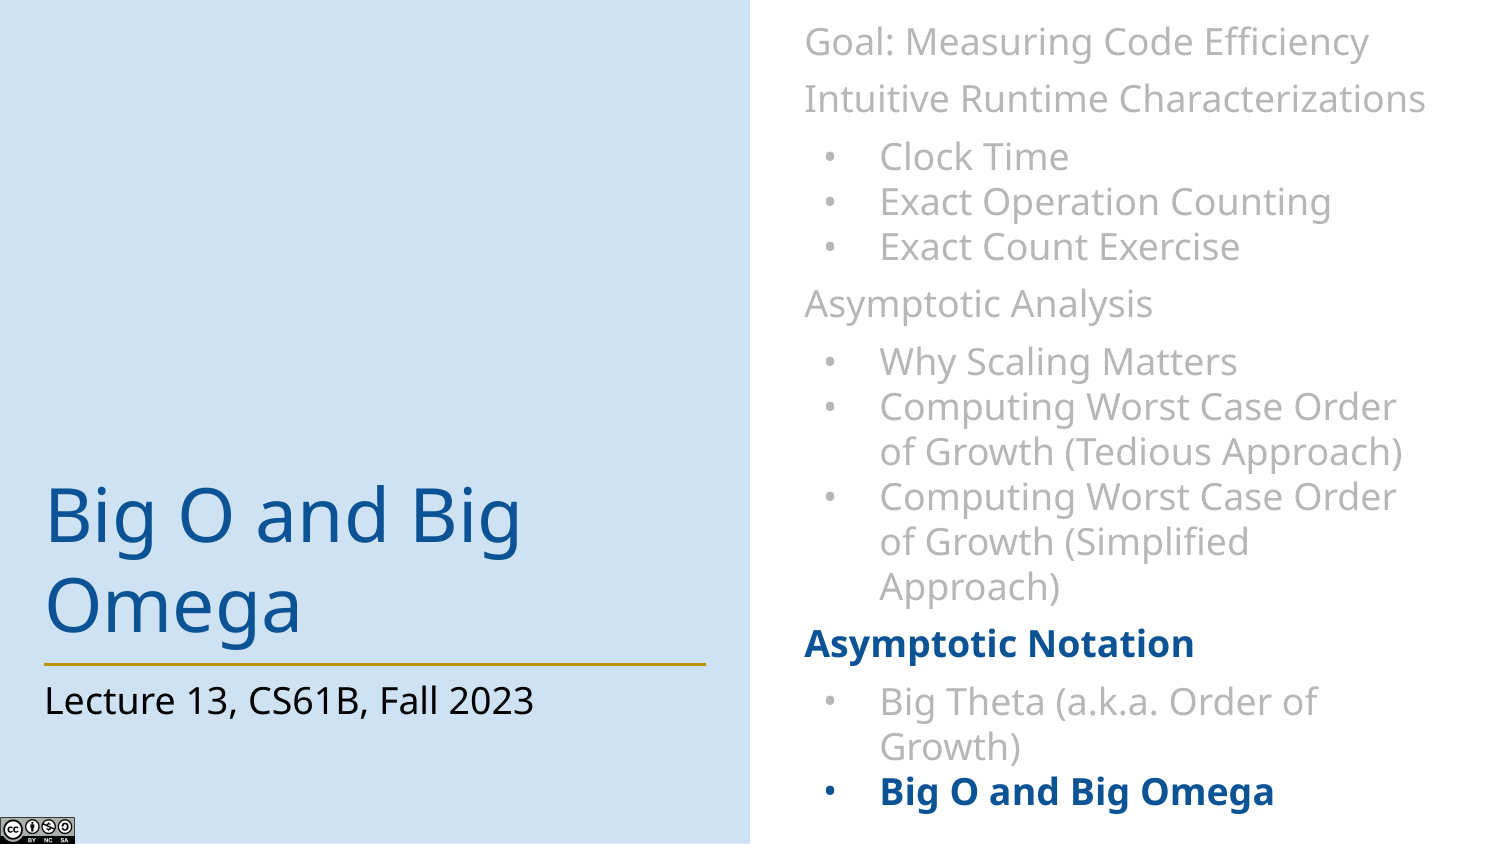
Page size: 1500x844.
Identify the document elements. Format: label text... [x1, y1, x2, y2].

subtitle Lecture 13, CS61B, Fall 2023 [29, 667, 712, 732]
title Big O and Big Omega [29, 328, 692, 663]
picture [0, 817, 75, 844]
list Goal: Measuring Code Efficiency Intuitive Runtime Characterizations Clock Time Exact Operation Counting Exact Count Exercise Asymptotic Analysis Why Scaling Matters Computing Worst Case Order of Growth (Tedious Approach) Computing Worst Case Order of Growth (Simplified Approach) Asymptotic Notation Big Theta (a.k.a. Order of Growth) Big O and Big Omega [789, 65, 1446, 765]
